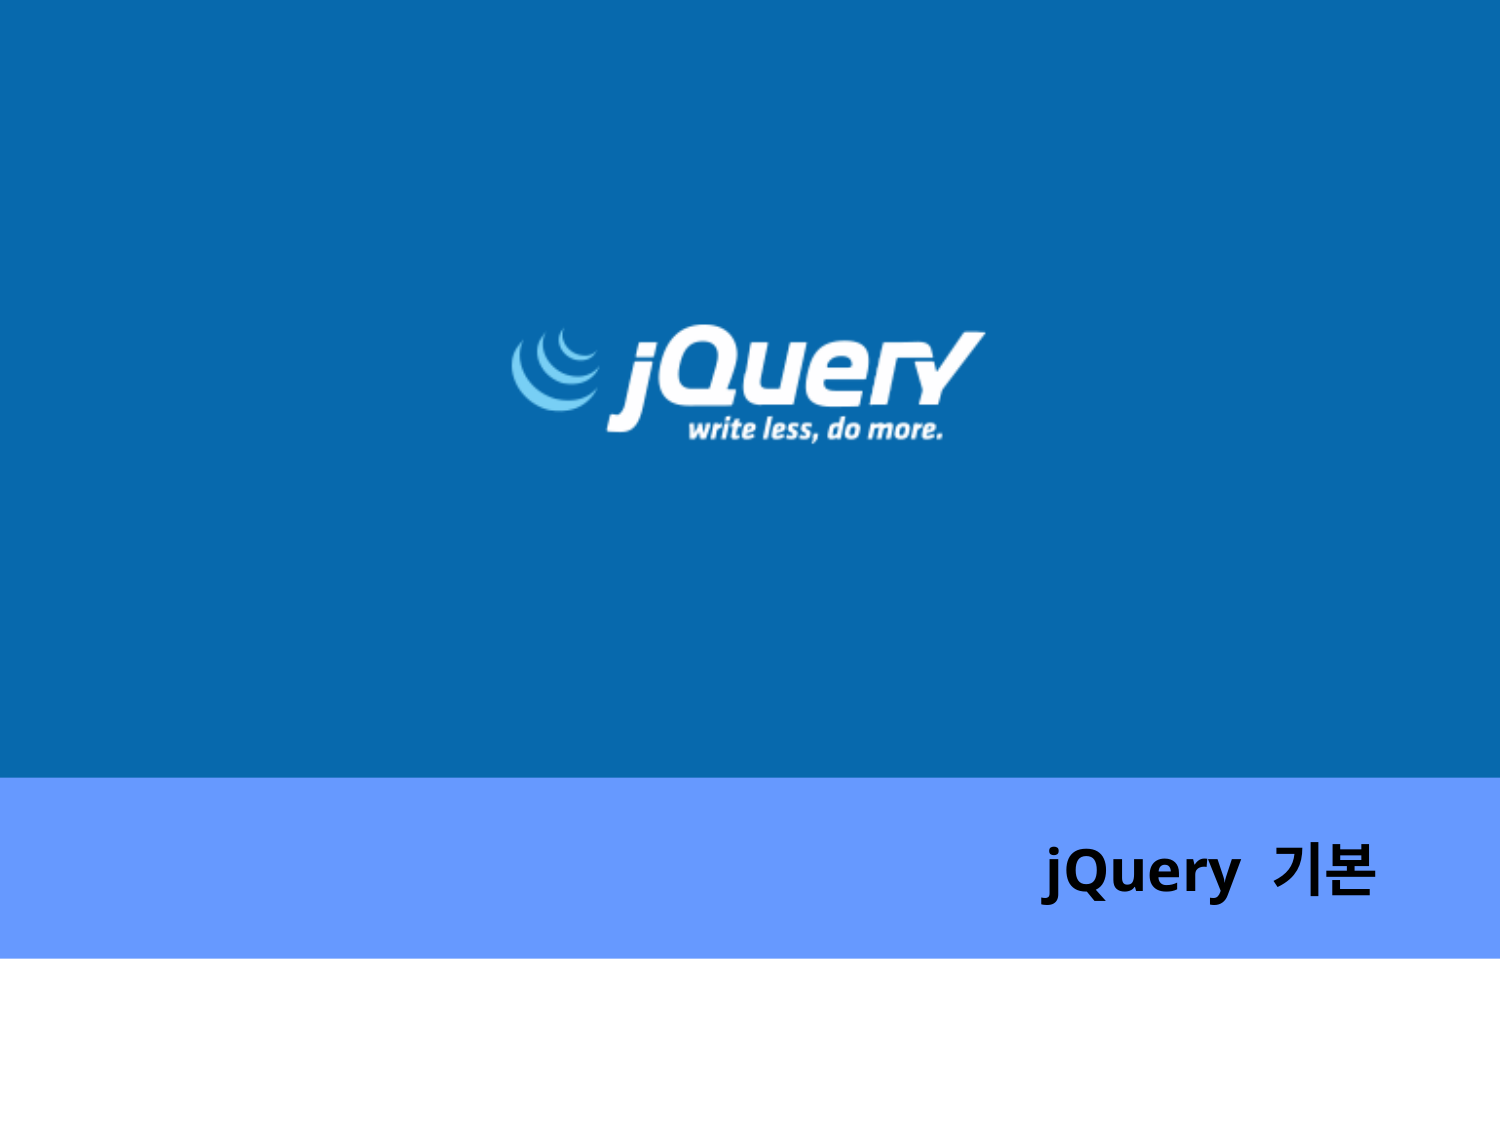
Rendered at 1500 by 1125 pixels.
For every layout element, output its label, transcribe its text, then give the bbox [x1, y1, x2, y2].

picture [0, 0, 1500, 777]
text_box jQuery 기본 [910, 825, 1394, 911]
